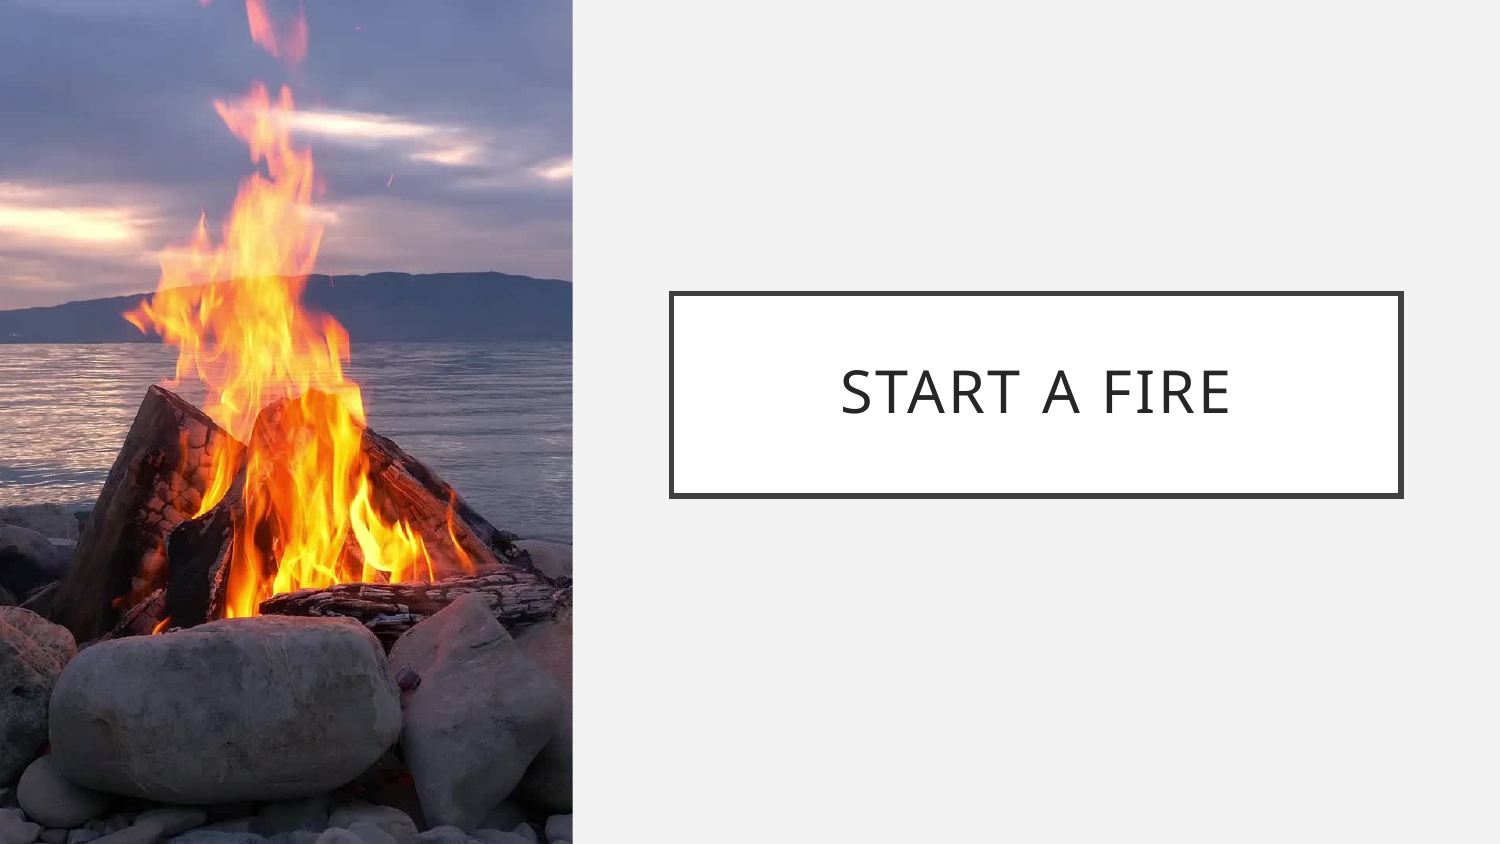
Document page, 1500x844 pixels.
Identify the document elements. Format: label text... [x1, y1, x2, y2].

picture [0, 0, 573, 844]
title Start a fire [669, 291, 1404, 499]
